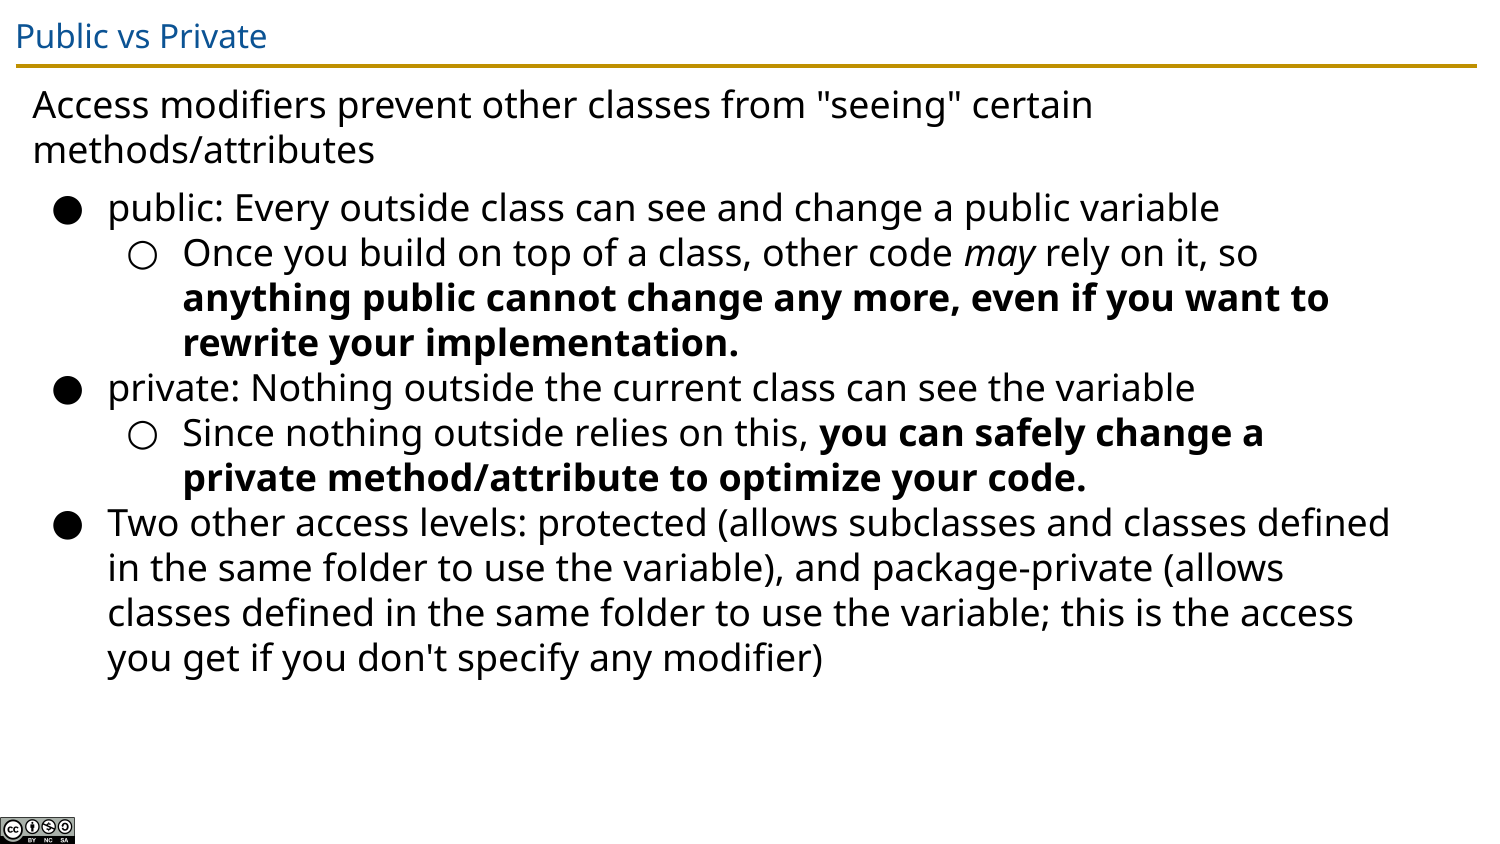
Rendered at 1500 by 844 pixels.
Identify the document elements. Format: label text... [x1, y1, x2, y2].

list Access modifiers prevent other classes from "seeing" certain methods/attributes public: Every outside class can see and change a public variable Once you build on top of a class, other code may rely on it, so anything public cannot change any more, even if you want to rewrite your implementation. private: Nothing outside the current class can see the variable Since nothing outside relies on this, you can safely change a private method/attribute to optimize your code. Two other access levels: protected (allows subclasses and classes defined in the same folder to use the variable), and package-private (allows classes defined in the same folder to use the variable; this is the access you get if you don't specify any modifier) [17, 65, 1416, 627]
picture [0, 817, 75, 844]
title Public vs Private [0, 0, 1398, 65]
